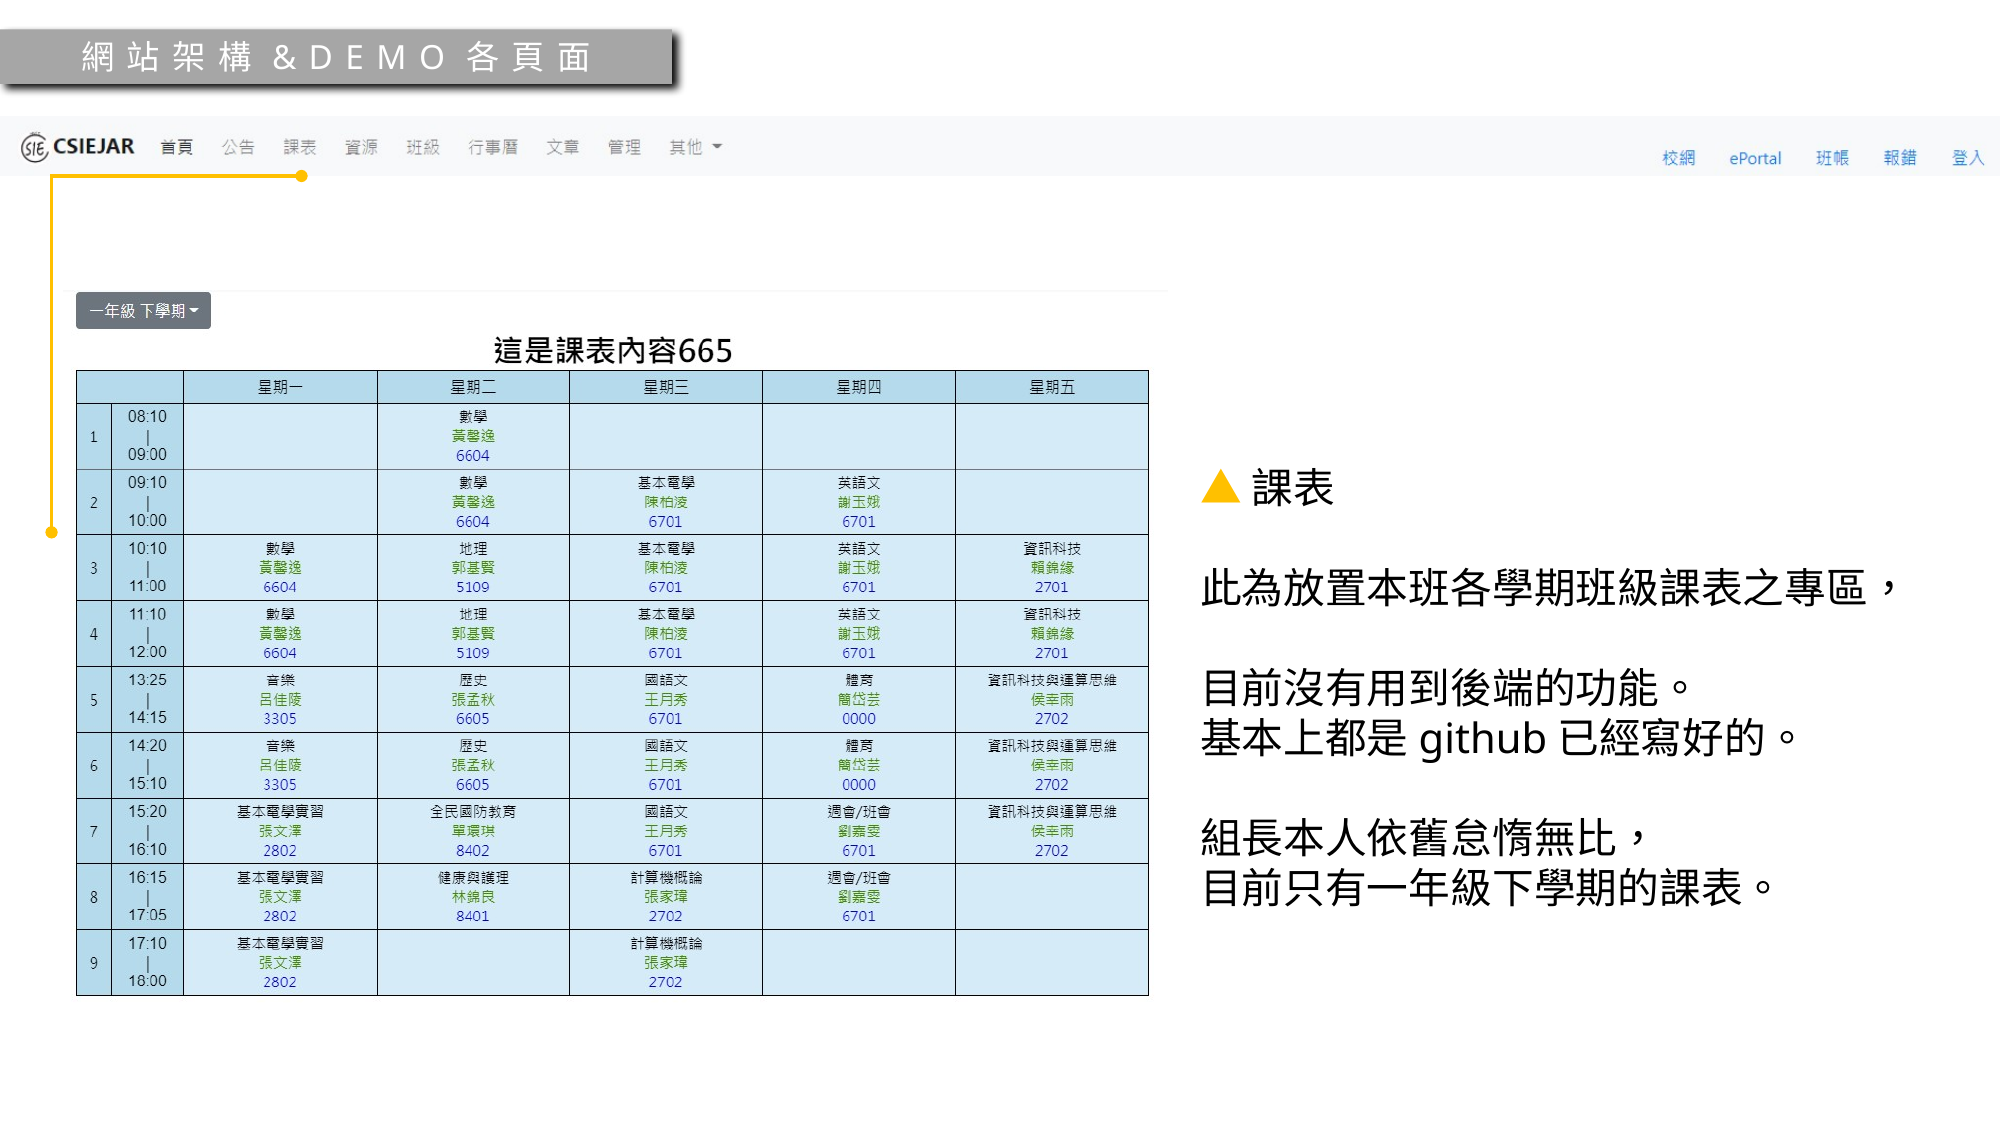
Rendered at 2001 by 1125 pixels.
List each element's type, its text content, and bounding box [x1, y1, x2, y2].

text_box ▲課表 此為放置本班各學期班級課表之專區， 目前沒有用到後端的功能。 基本上都是github已經寫好的。 組長本人依舊怠惰無比， 目前只有一年級下學期的課表。 [1185, 454, 1949, 920]
text_box 網站架構&DEMO各頁面 [0, 29, 672, 84]
text_box [45, 176, 308, 539]
picture [63, 290, 1168, 1009]
picture [0, 116, 2000, 176]
